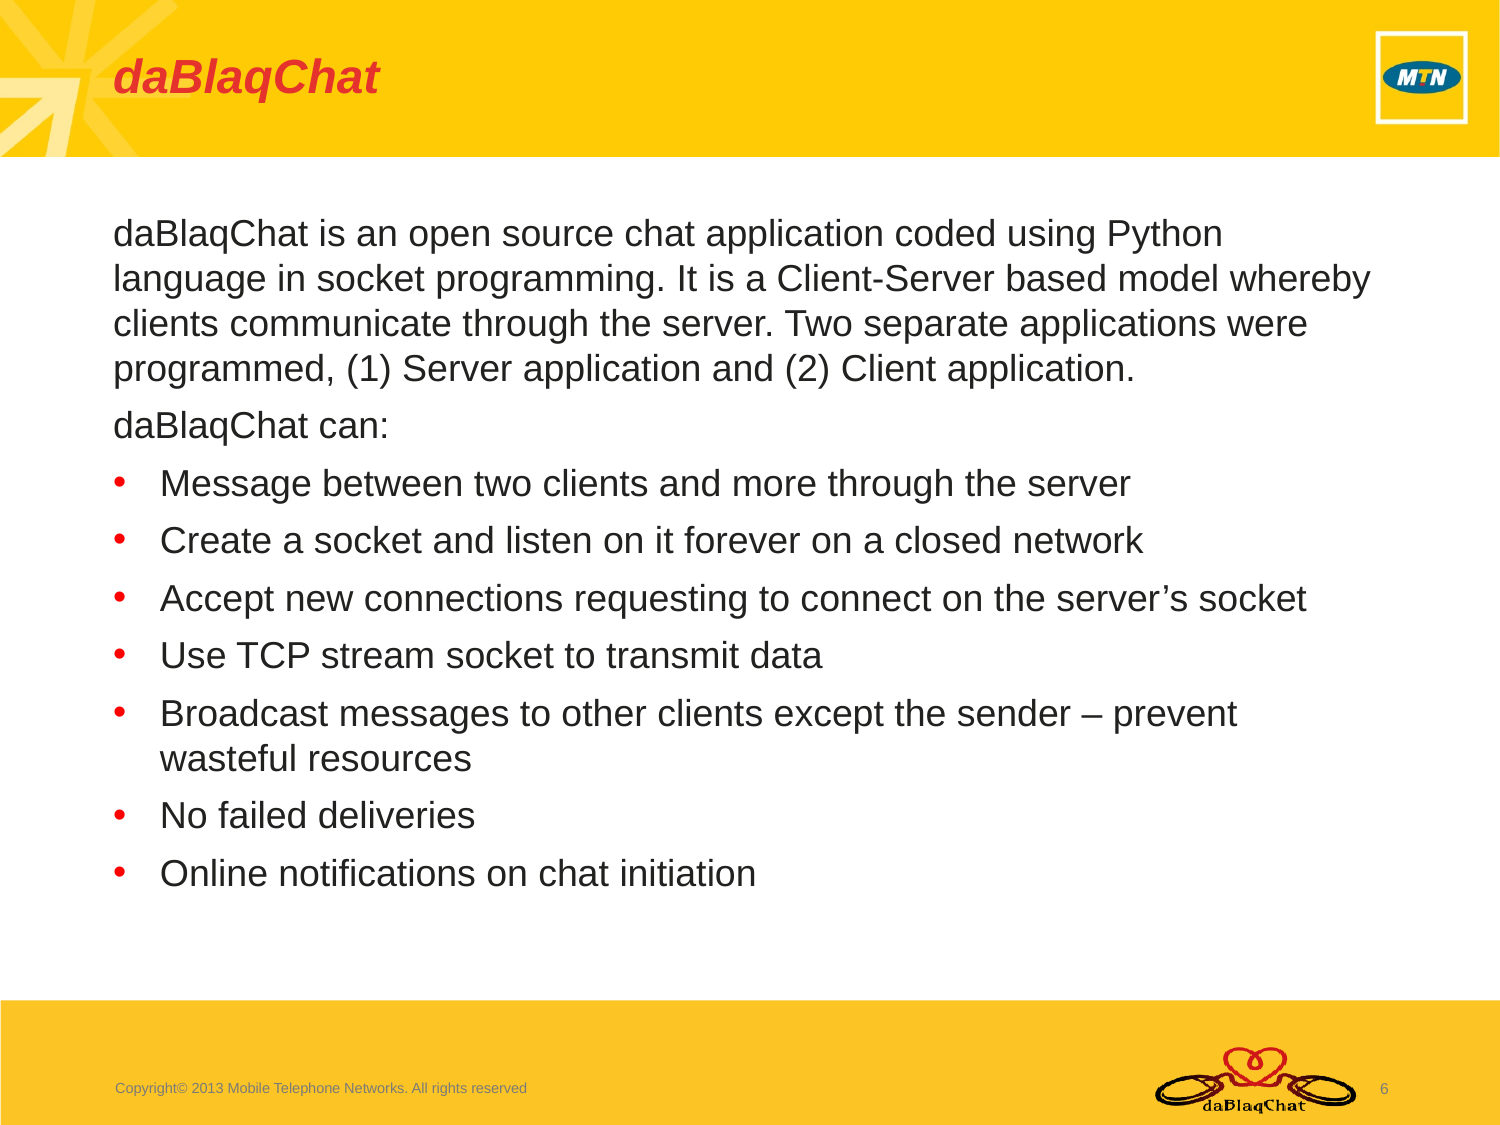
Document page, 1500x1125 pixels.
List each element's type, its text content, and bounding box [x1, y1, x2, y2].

title daBlaqChat [113, 16, 1295, 141]
picture [0, 0, 1500, 157]
picture [1129, 995, 1382, 1125]
list daBlaqChat is an open source chat application coded using Python language in socket programming. It is a Client-Server based model whereby clients communicate through the server. Two separate applications were programmed, (1) Server application and (2) Client application. daBlaqChat can: Message between two clients and more through the server Create a socket and listen on it forever on a closed network Accept new connections requesting to connect on the server’s socket Use TCP stream socket to transmit data Broadcast messages to other clients except the sender – prevent wasteful resources No failed deliveries Online notifications on chat initiation [113, 208, 1385, 971]
